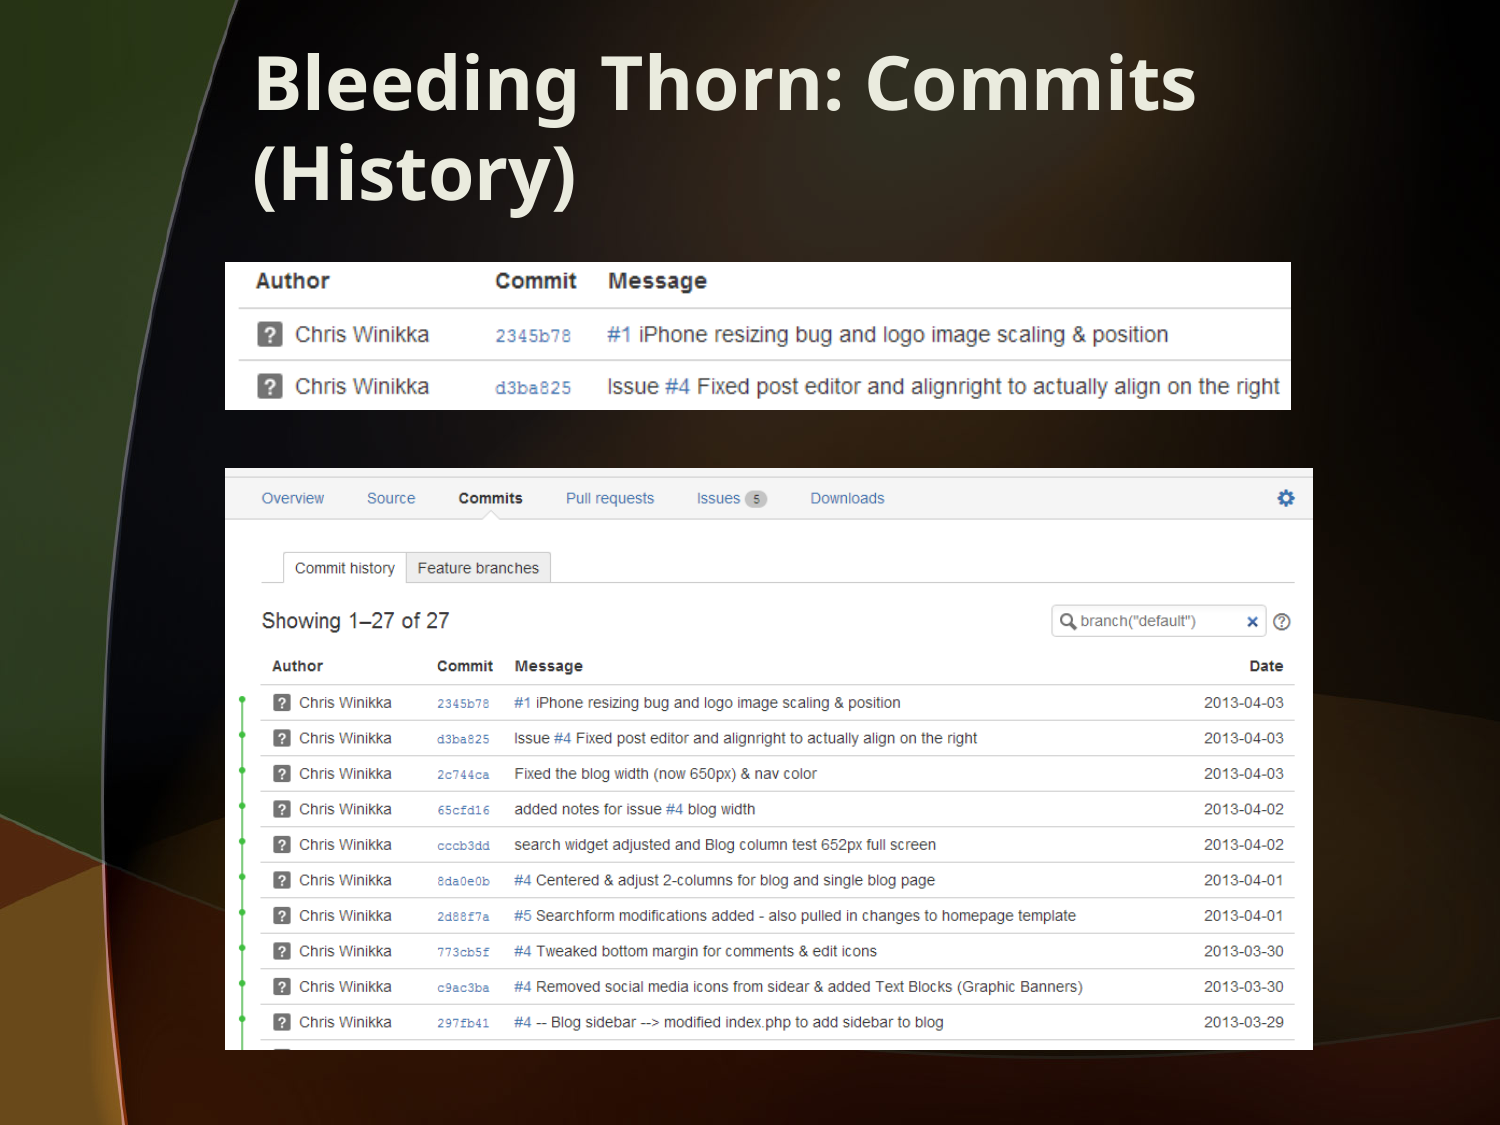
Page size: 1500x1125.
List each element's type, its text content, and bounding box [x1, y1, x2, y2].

picture [0, 0, 1500, 1125]
title Bleeding Thorn: Commits (History) [237, 0, 1500, 251]
